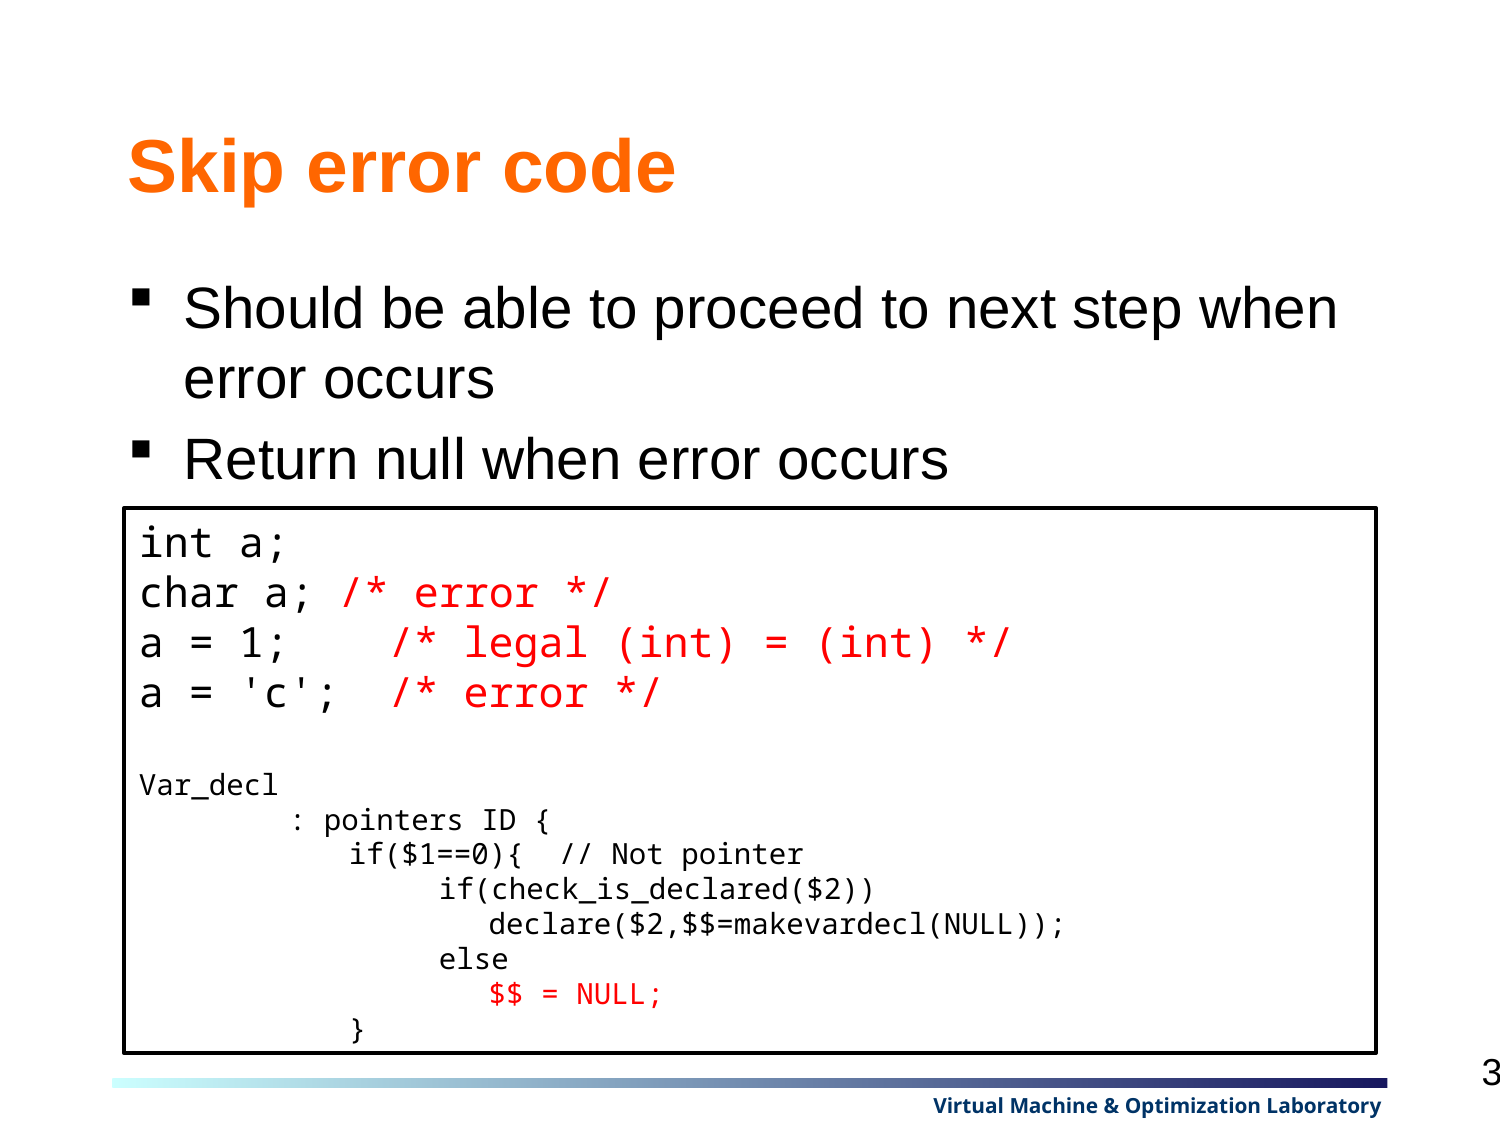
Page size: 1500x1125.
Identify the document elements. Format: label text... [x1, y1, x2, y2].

list Should be able to proceed to next step when error occurs Return null when error occurs [112, 262, 1388, 492]
text_box int a; char a; /* error */ a = 1; /* legal (int) = (int) */ a = 'c'; /* error */ Var_decl : pointers ID { if($1==0){ // Not pointer if(check_is_declared($2)) declare($2,$$=makevardecl(NULL)); else $$ = NULL; } [122, 506, 1378, 1055]
title Skip error code [112, 99, 1388, 226]
